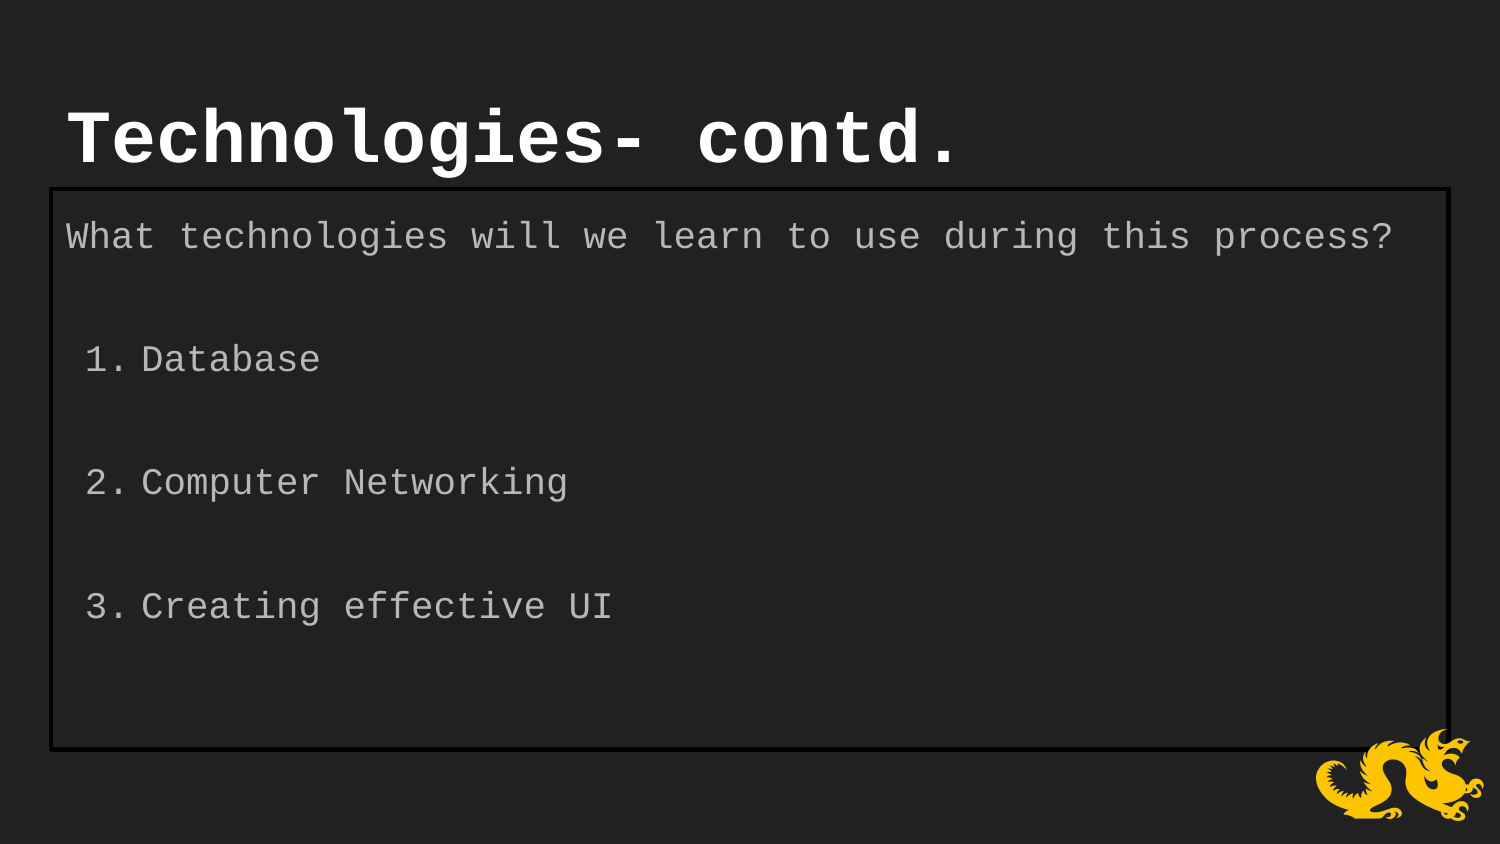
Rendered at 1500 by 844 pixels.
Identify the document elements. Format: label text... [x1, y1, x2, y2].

list What technologies will we learn to use during this process? Database Computer Networking Creating effective UI [51, 189, 1449, 750]
picture [1316, 729, 1484, 824]
title Technologies- contd. [51, 72, 1449, 167]
